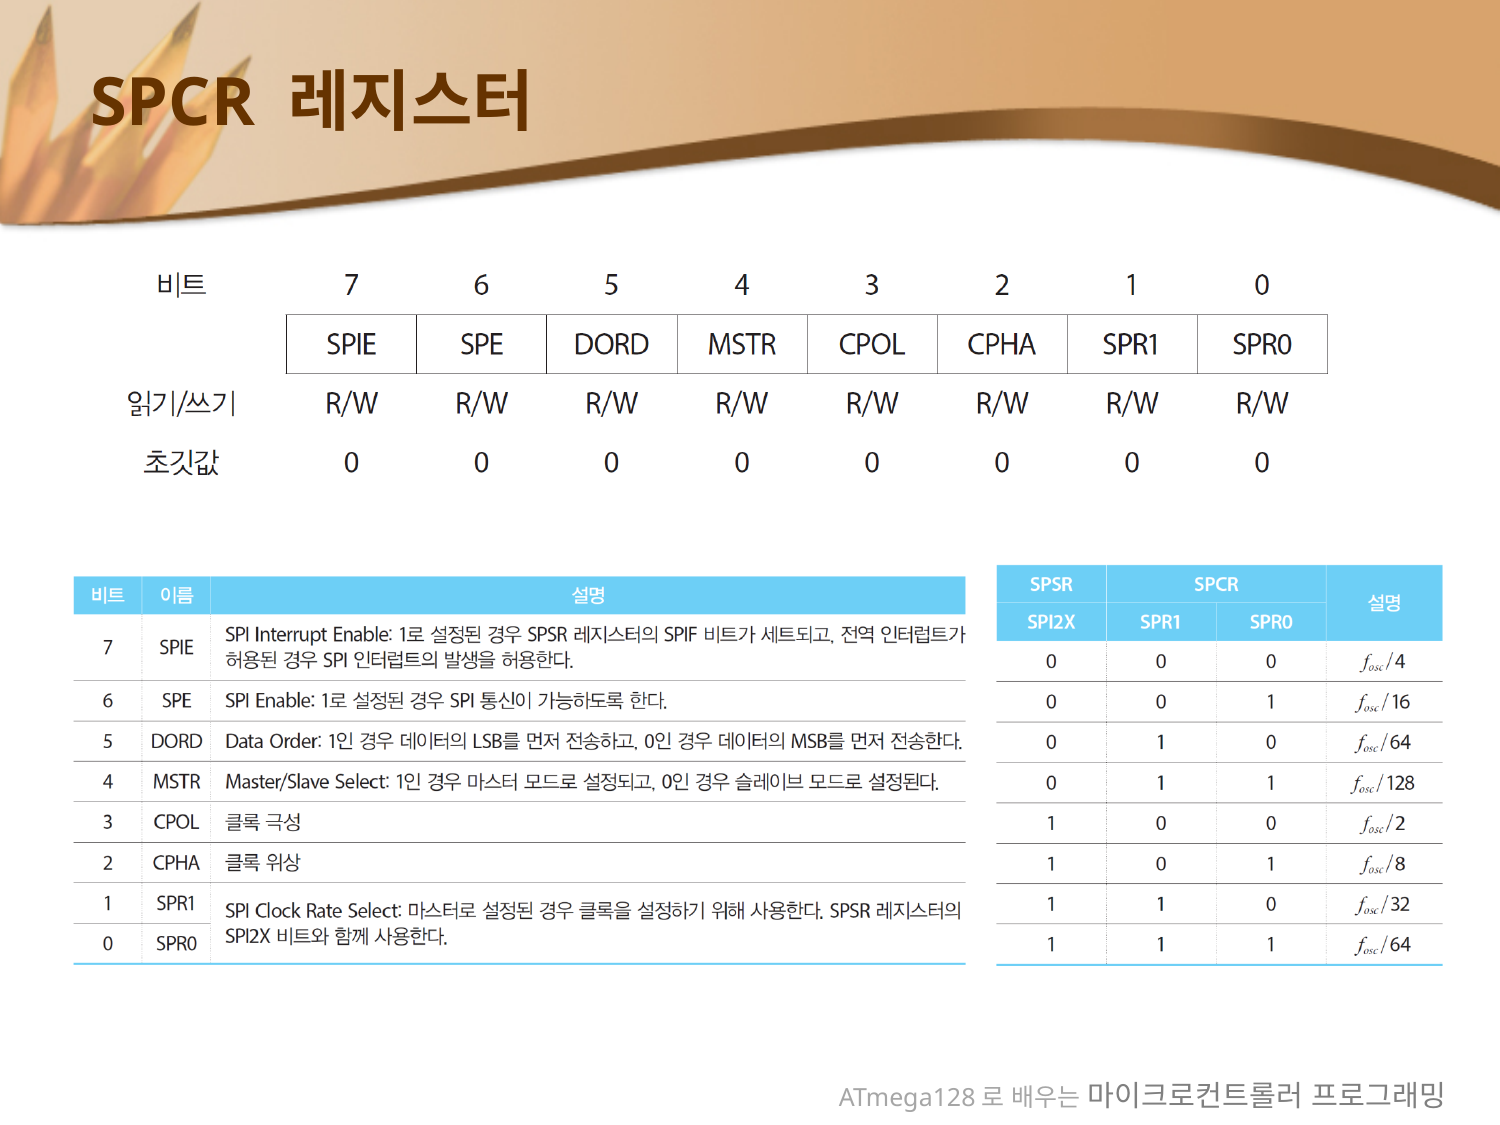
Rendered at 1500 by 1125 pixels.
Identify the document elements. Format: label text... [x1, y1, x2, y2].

picture [0, 0, 1500, 1125]
title SPCR 레지스터 [75, 47, 1376, 150]
